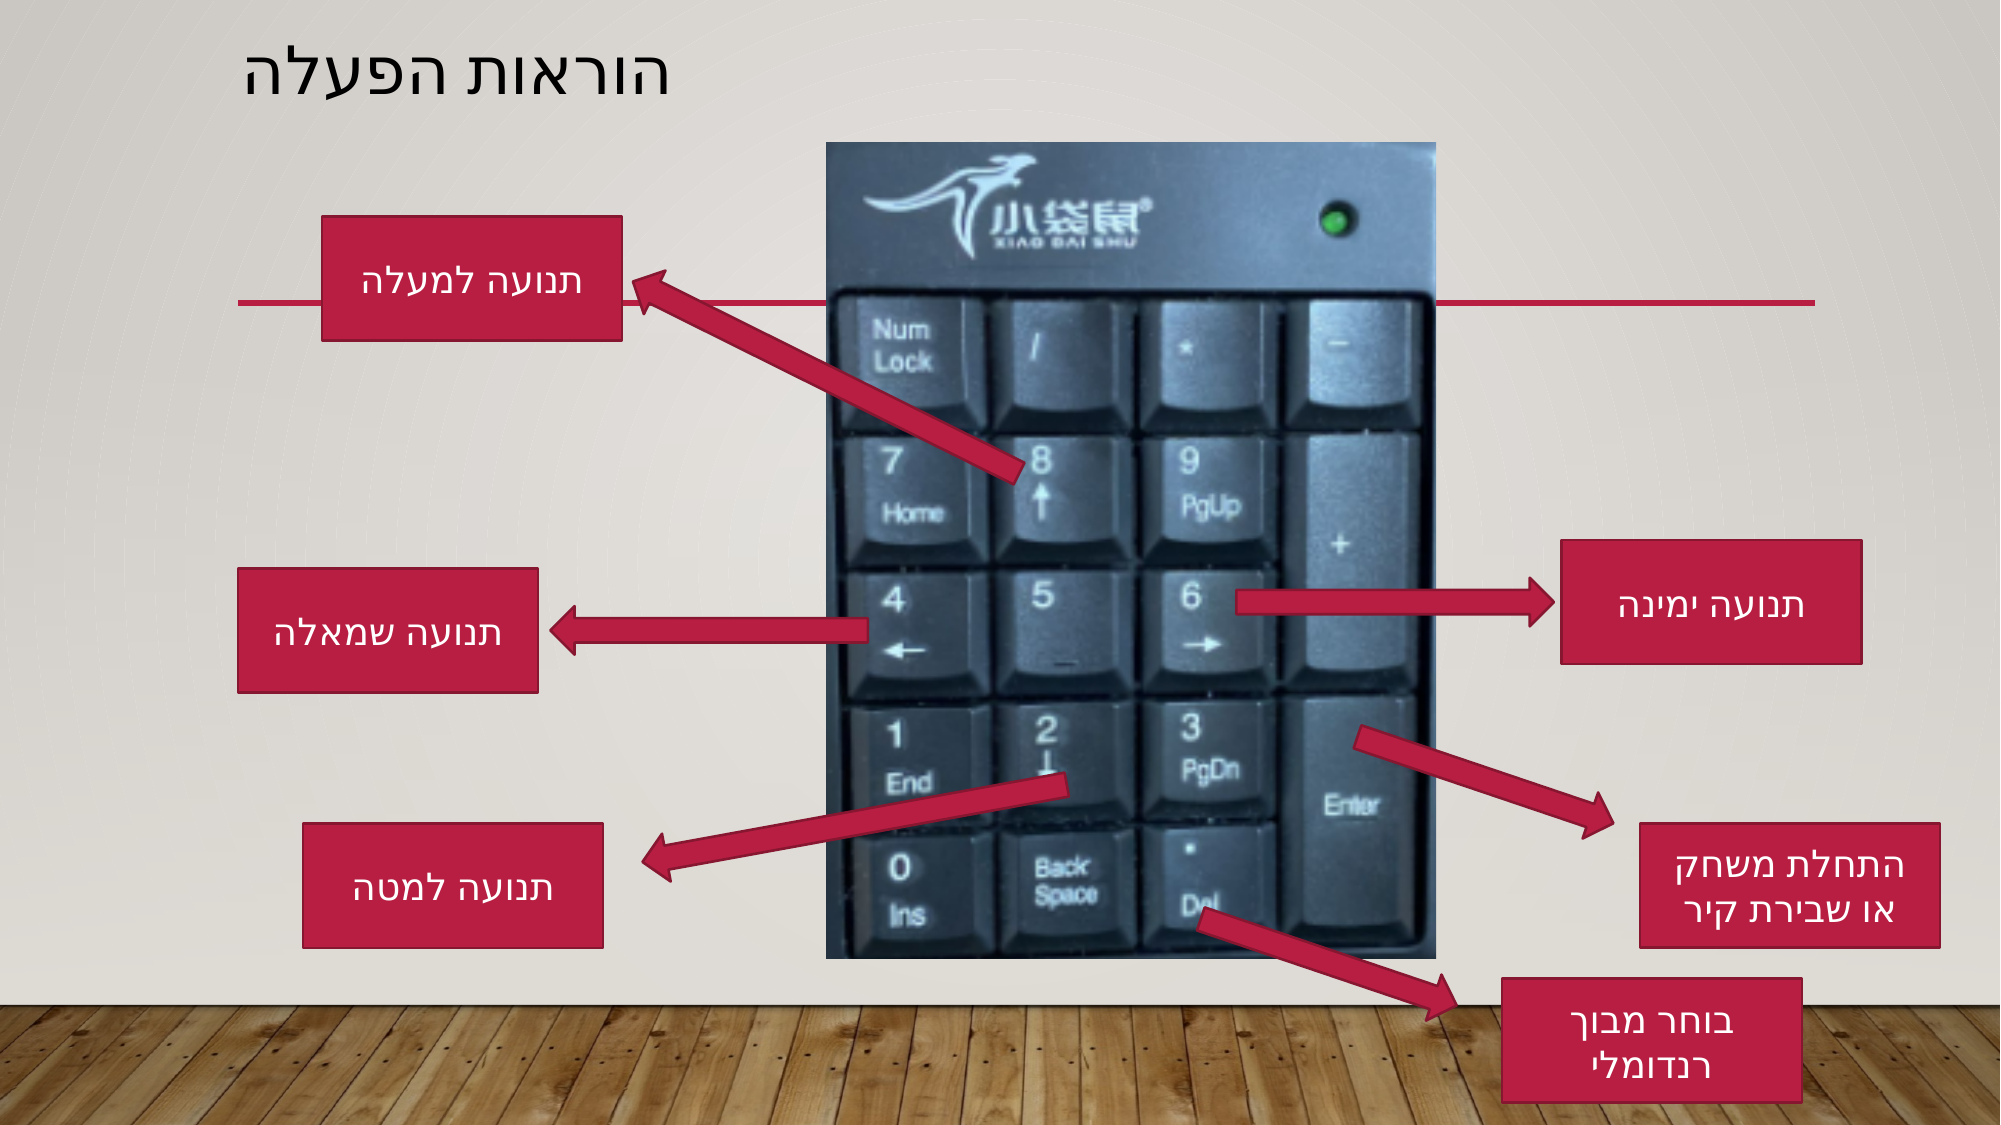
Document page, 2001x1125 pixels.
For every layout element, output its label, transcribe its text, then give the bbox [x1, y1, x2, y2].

text_box [549, 604, 825, 656]
text_box [1437, 749, 1615, 840]
text_box [631, 269, 825, 393]
text_box [1437, 576, 1555, 628]
title הוראות הפעלה [226, 29, 1802, 202]
text_box תנועה ימינה [1560, 539, 1863, 665]
picture [825, 142, 1437, 960]
text_box בוחר מבוך רנדומלי [1501, 977, 1803, 1104]
text_box [641, 814, 825, 883]
text_box תנועה שמאלה [237, 567, 539, 694]
picture [0, 1005, 2000, 1125]
text_box [1280, 960, 1458, 1022]
text_box תנועה למעלה [321, 215, 623, 342]
text_box התחלת משחק או שבירת קיר [1639, 822, 1941, 949]
text_box תנועה למטה [302, 822, 604, 949]
